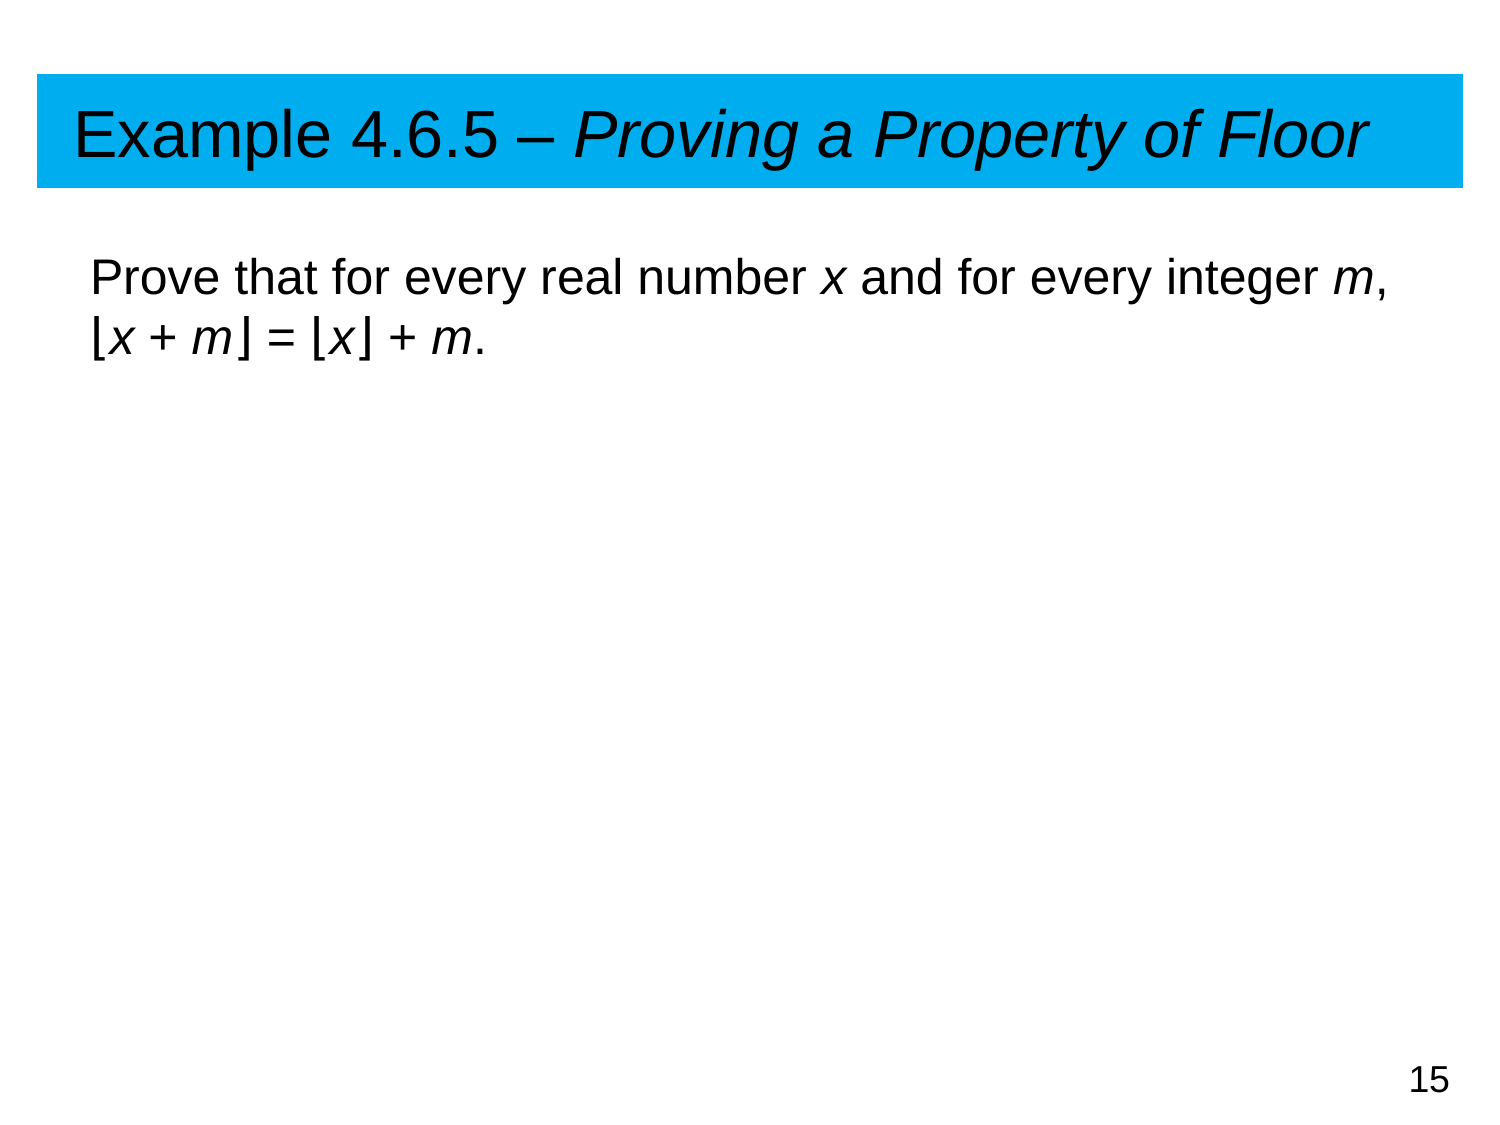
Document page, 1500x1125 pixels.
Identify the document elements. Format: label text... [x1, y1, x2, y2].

list Prove that for every real number x and for every integer m, ⌊x + m⌋ = ⌊x⌋ + m. [75, 237, 1425, 897]
title Example 4.6.5 – Proving a Property of Floor [58, 37, 1408, 225]
